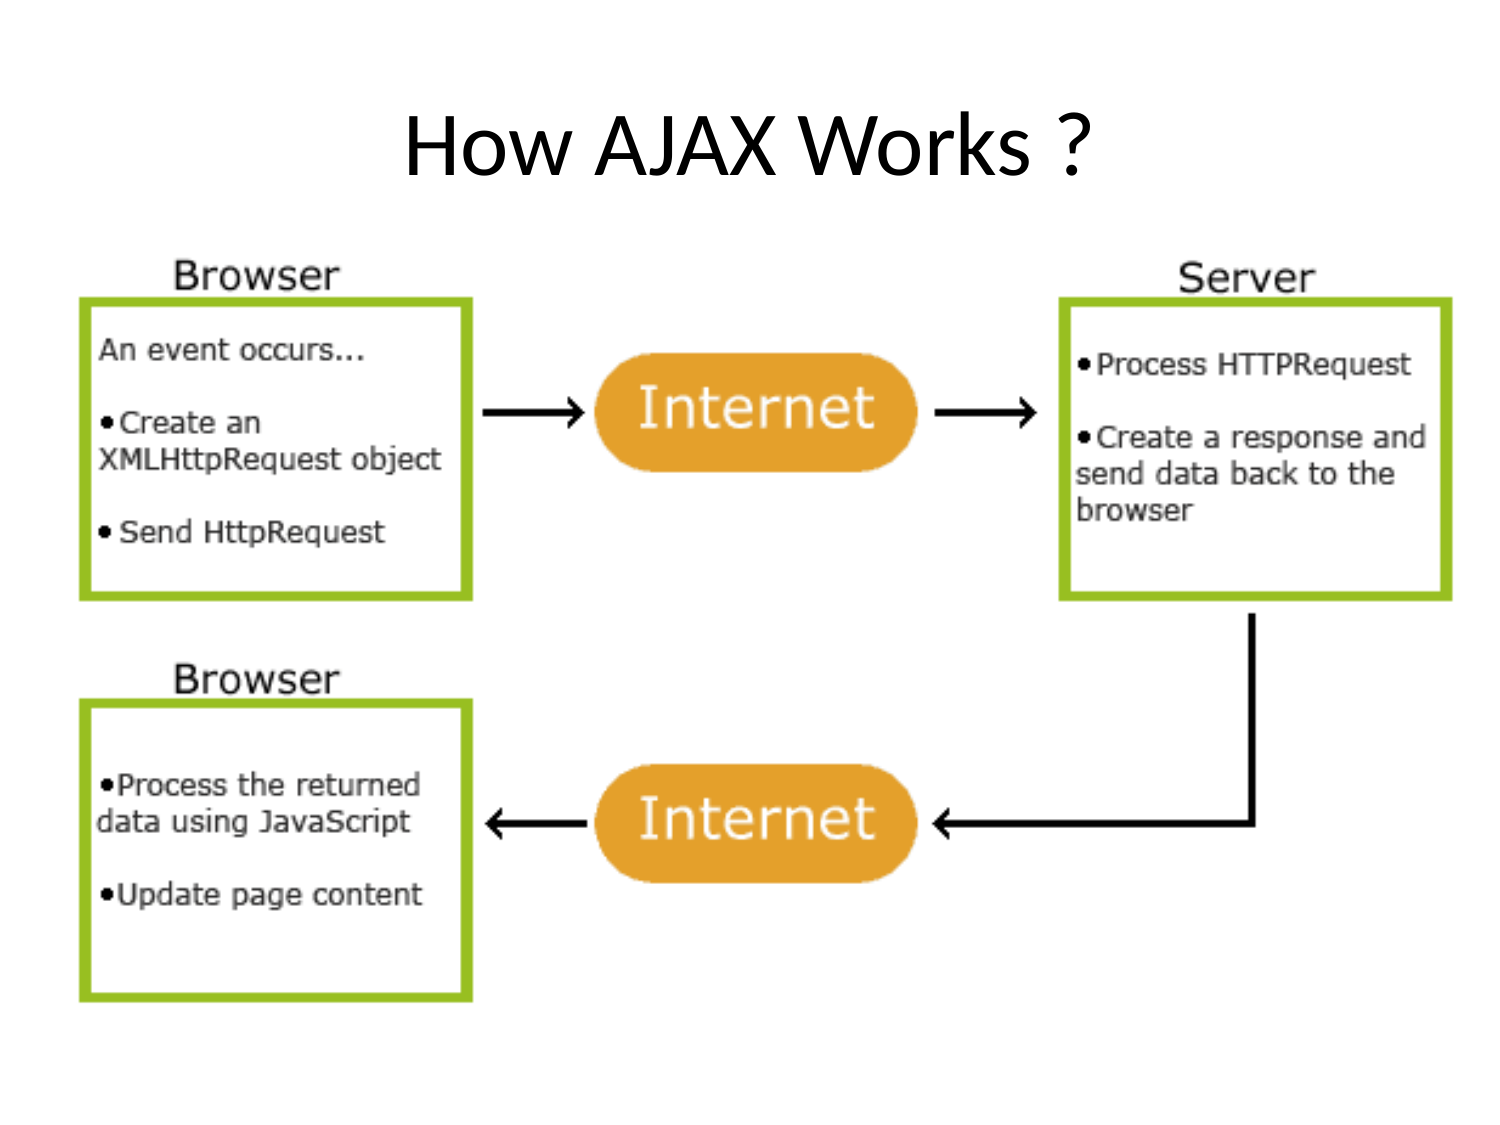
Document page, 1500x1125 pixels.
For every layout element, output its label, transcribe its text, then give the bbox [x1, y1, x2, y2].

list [74, 237, 1459, 1026]
title How AJAX Works ? [75, 45, 1425, 233]
